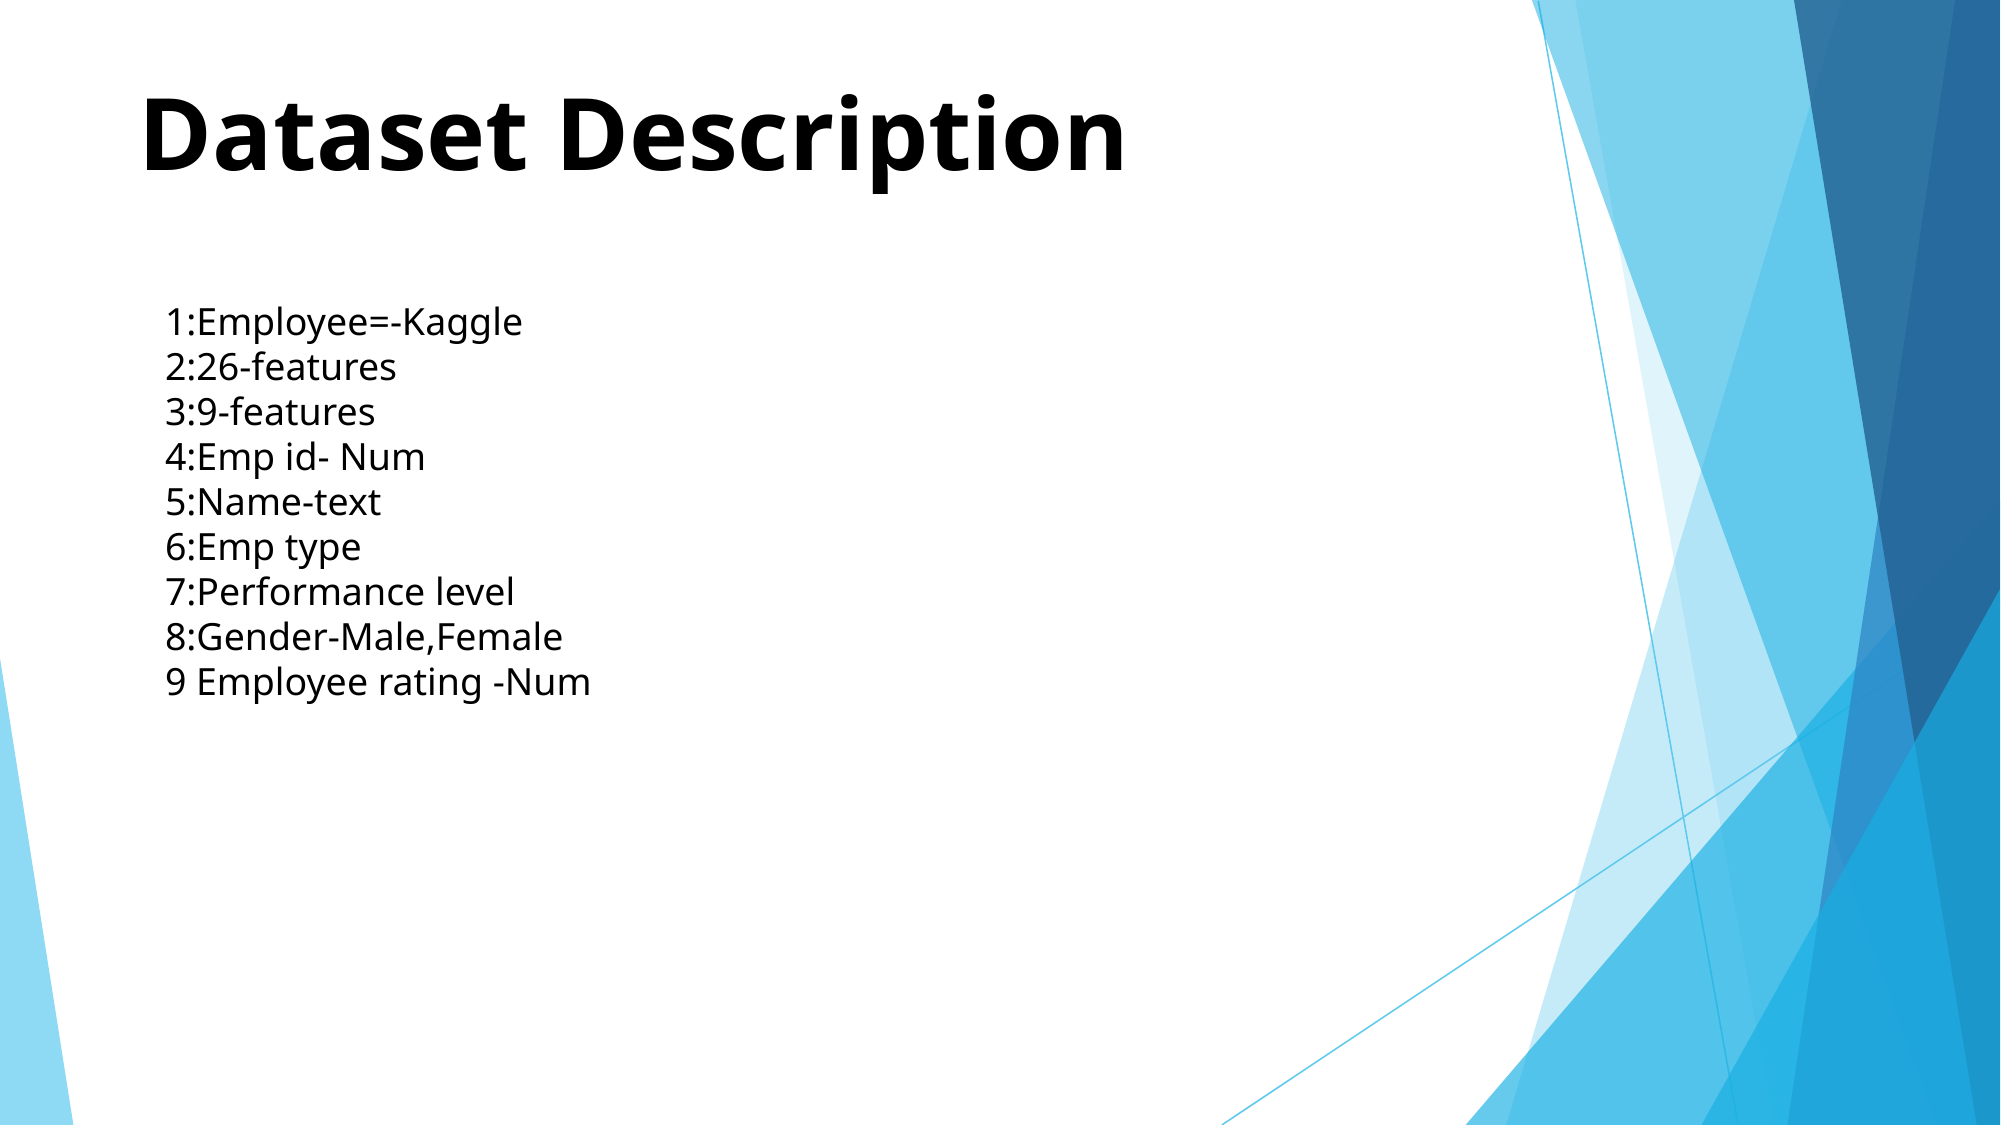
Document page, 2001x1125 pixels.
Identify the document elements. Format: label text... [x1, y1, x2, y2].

title Dataset Description [123, 62, 1877, 189]
text_box 1:Employee=-Kaggle 2:26-features 3:9-features 4:Emp id- Num 5:Name-text 6:Emp type 7:Performance level 8:Gender-Male,Female 9 Employee rating -Num [150, 290, 932, 711]
